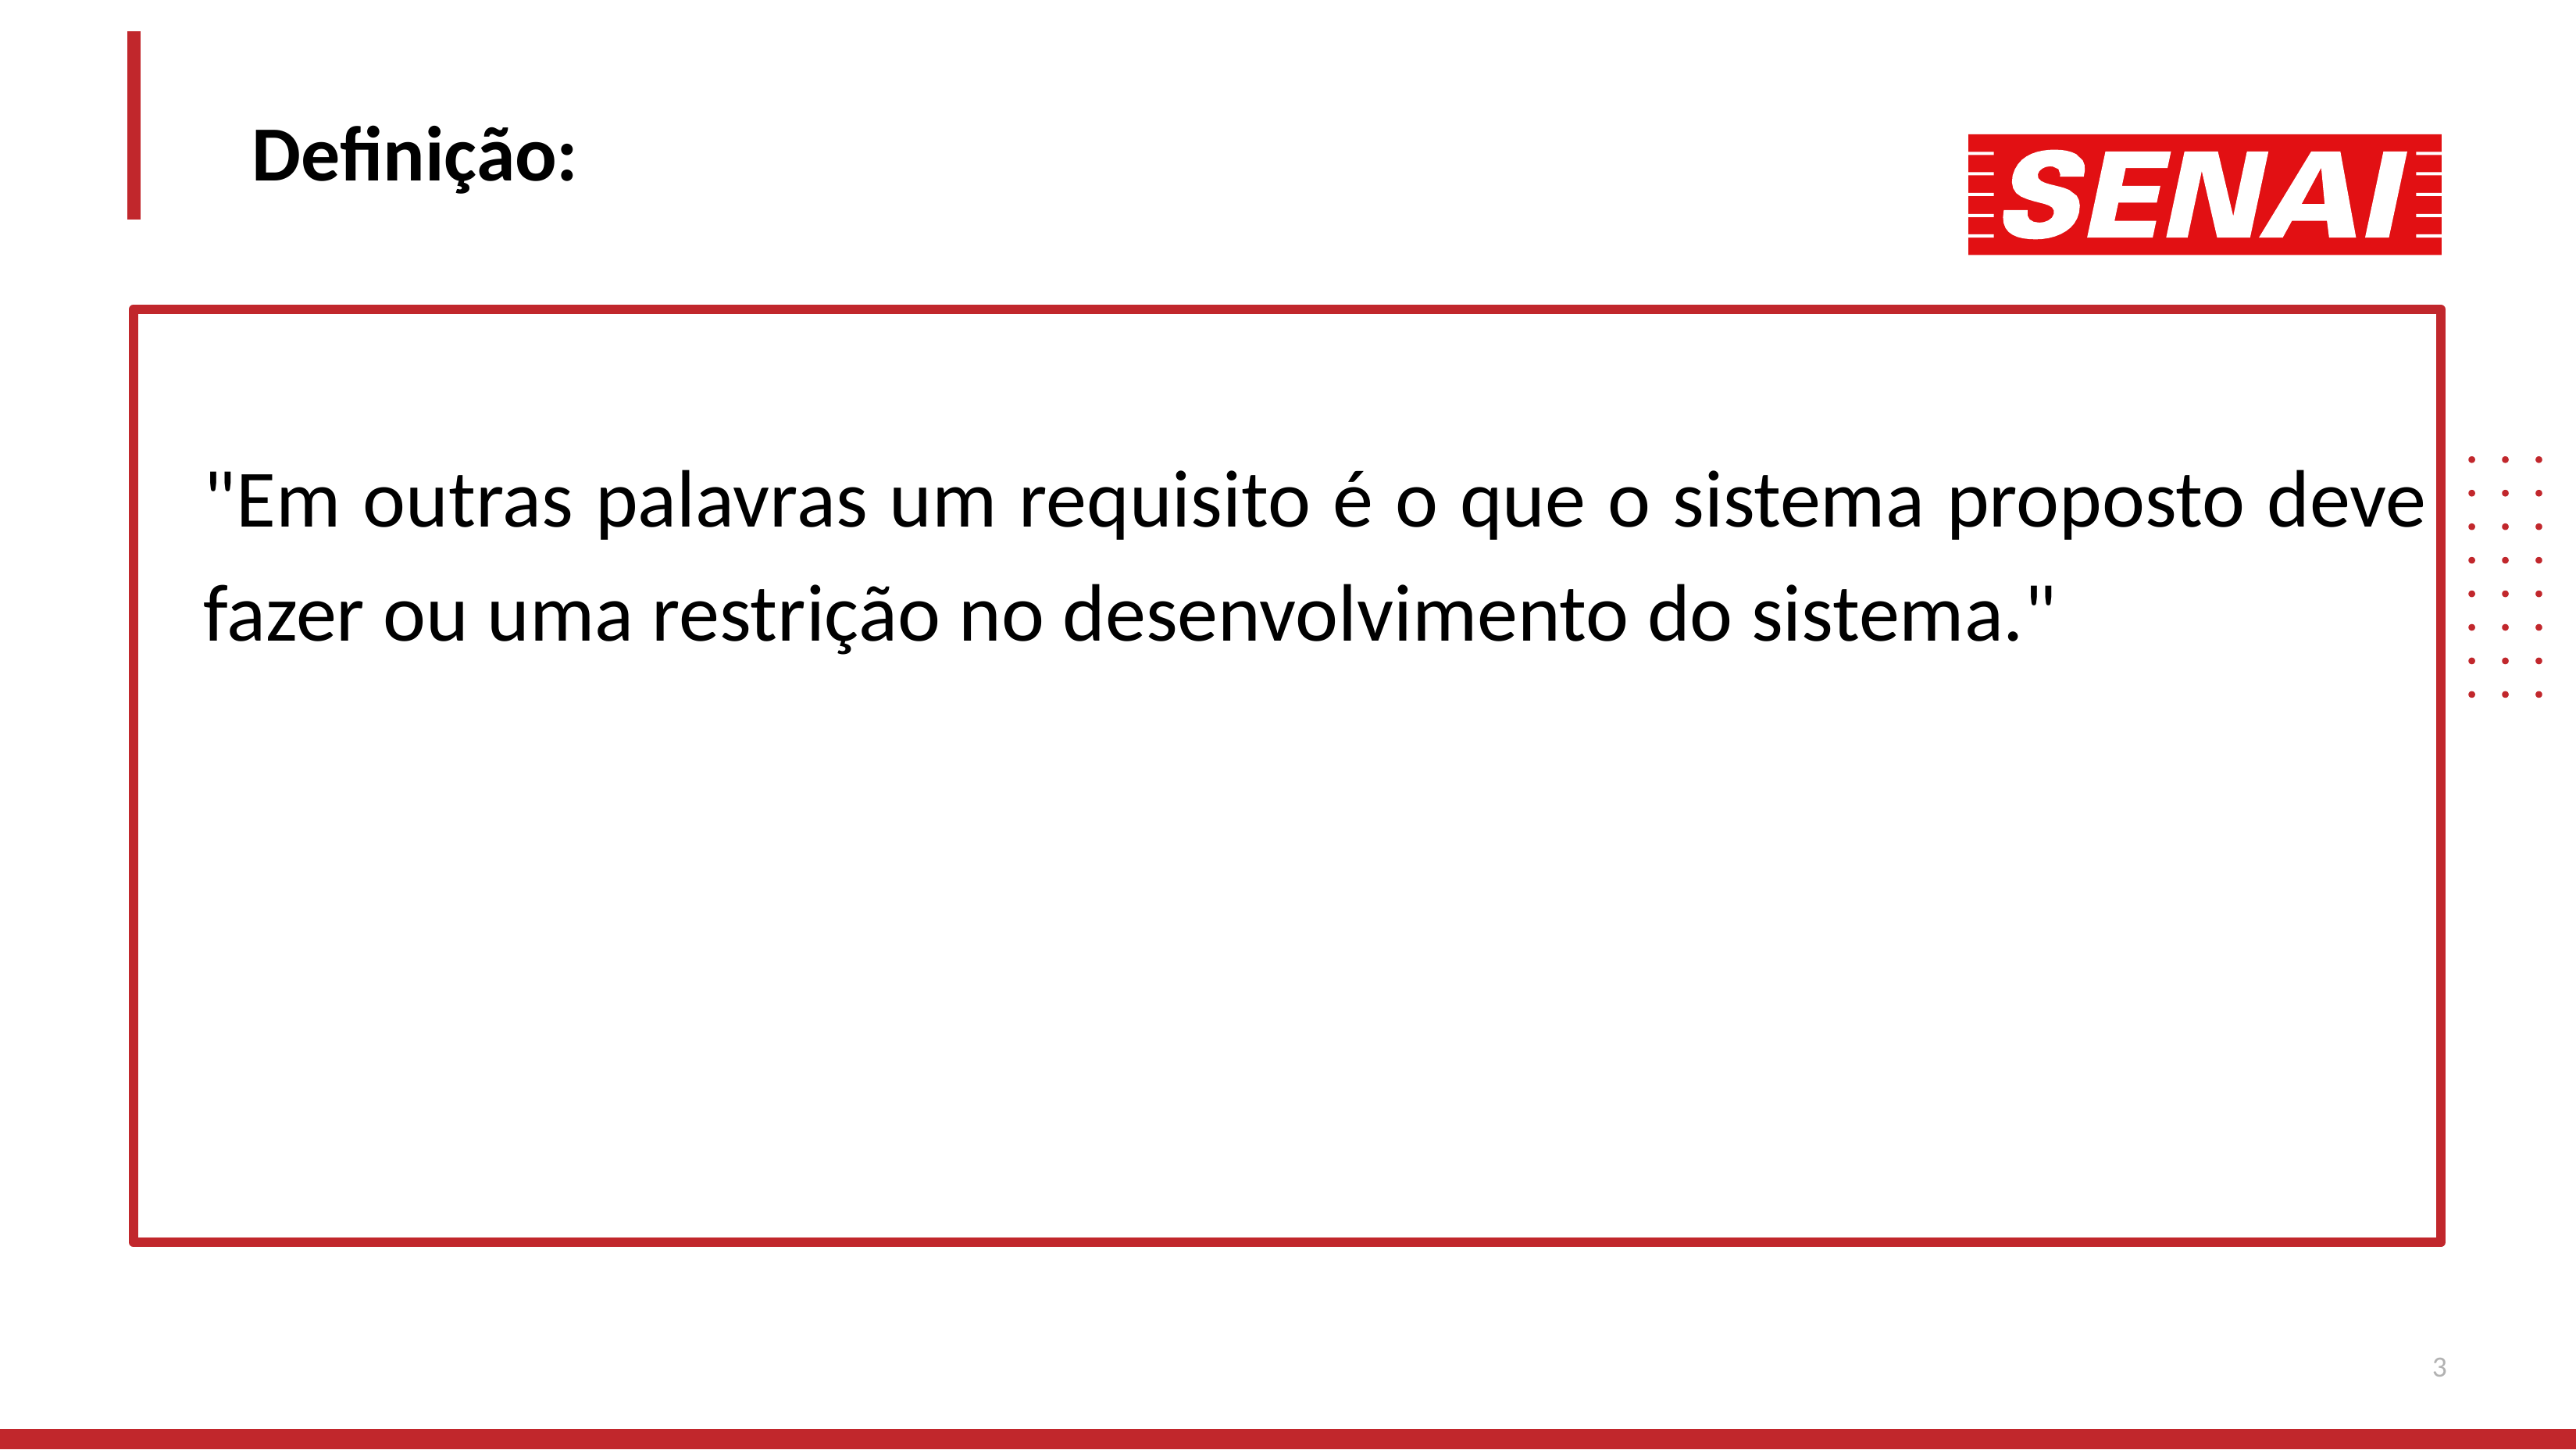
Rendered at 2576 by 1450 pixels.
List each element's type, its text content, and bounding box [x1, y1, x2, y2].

text_box [2468, 489, 2475, 497]
text_box [2535, 691, 2542, 698]
text_box [2502, 657, 2509, 665]
text_box [2535, 590, 2542, 598]
slide_number 3 [1854, 1348, 2447, 1421]
text_box [2502, 489, 2509, 497]
text_box "Em outras palavras um requisito é o que o sistema proposto deve fazer ou uma restrição no desenvolvimento do sistema." [133, 309, 2441, 1243]
text_box [2468, 590, 2475, 598]
text_box [2535, 657, 2542, 665]
text_box [2535, 523, 2542, 530]
text_box [2468, 691, 2475, 698]
text_box [2468, 523, 2475, 530]
text_box [2502, 523, 2509, 530]
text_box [1968, 134, 2442, 255]
text_box [2468, 657, 2475, 665]
text_box [2535, 489, 2542, 497]
text_box [2535, 623, 2542, 631]
text_box [2468, 456, 2475, 463]
text_box [2535, 456, 2542, 463]
text_box [2502, 590, 2509, 598]
text_box Definição: [193, 80, 1942, 197]
text_box [2502, 456, 2509, 463]
text_box [2502, 691, 2509, 698]
text_box [2502, 556, 2509, 564]
text_box [2468, 623, 2475, 631]
text_box [2502, 623, 2509, 631]
text_box [2535, 556, 2542, 564]
text_box [2468, 556, 2475, 564]
text_box [0, 1429, 2576, 1449]
